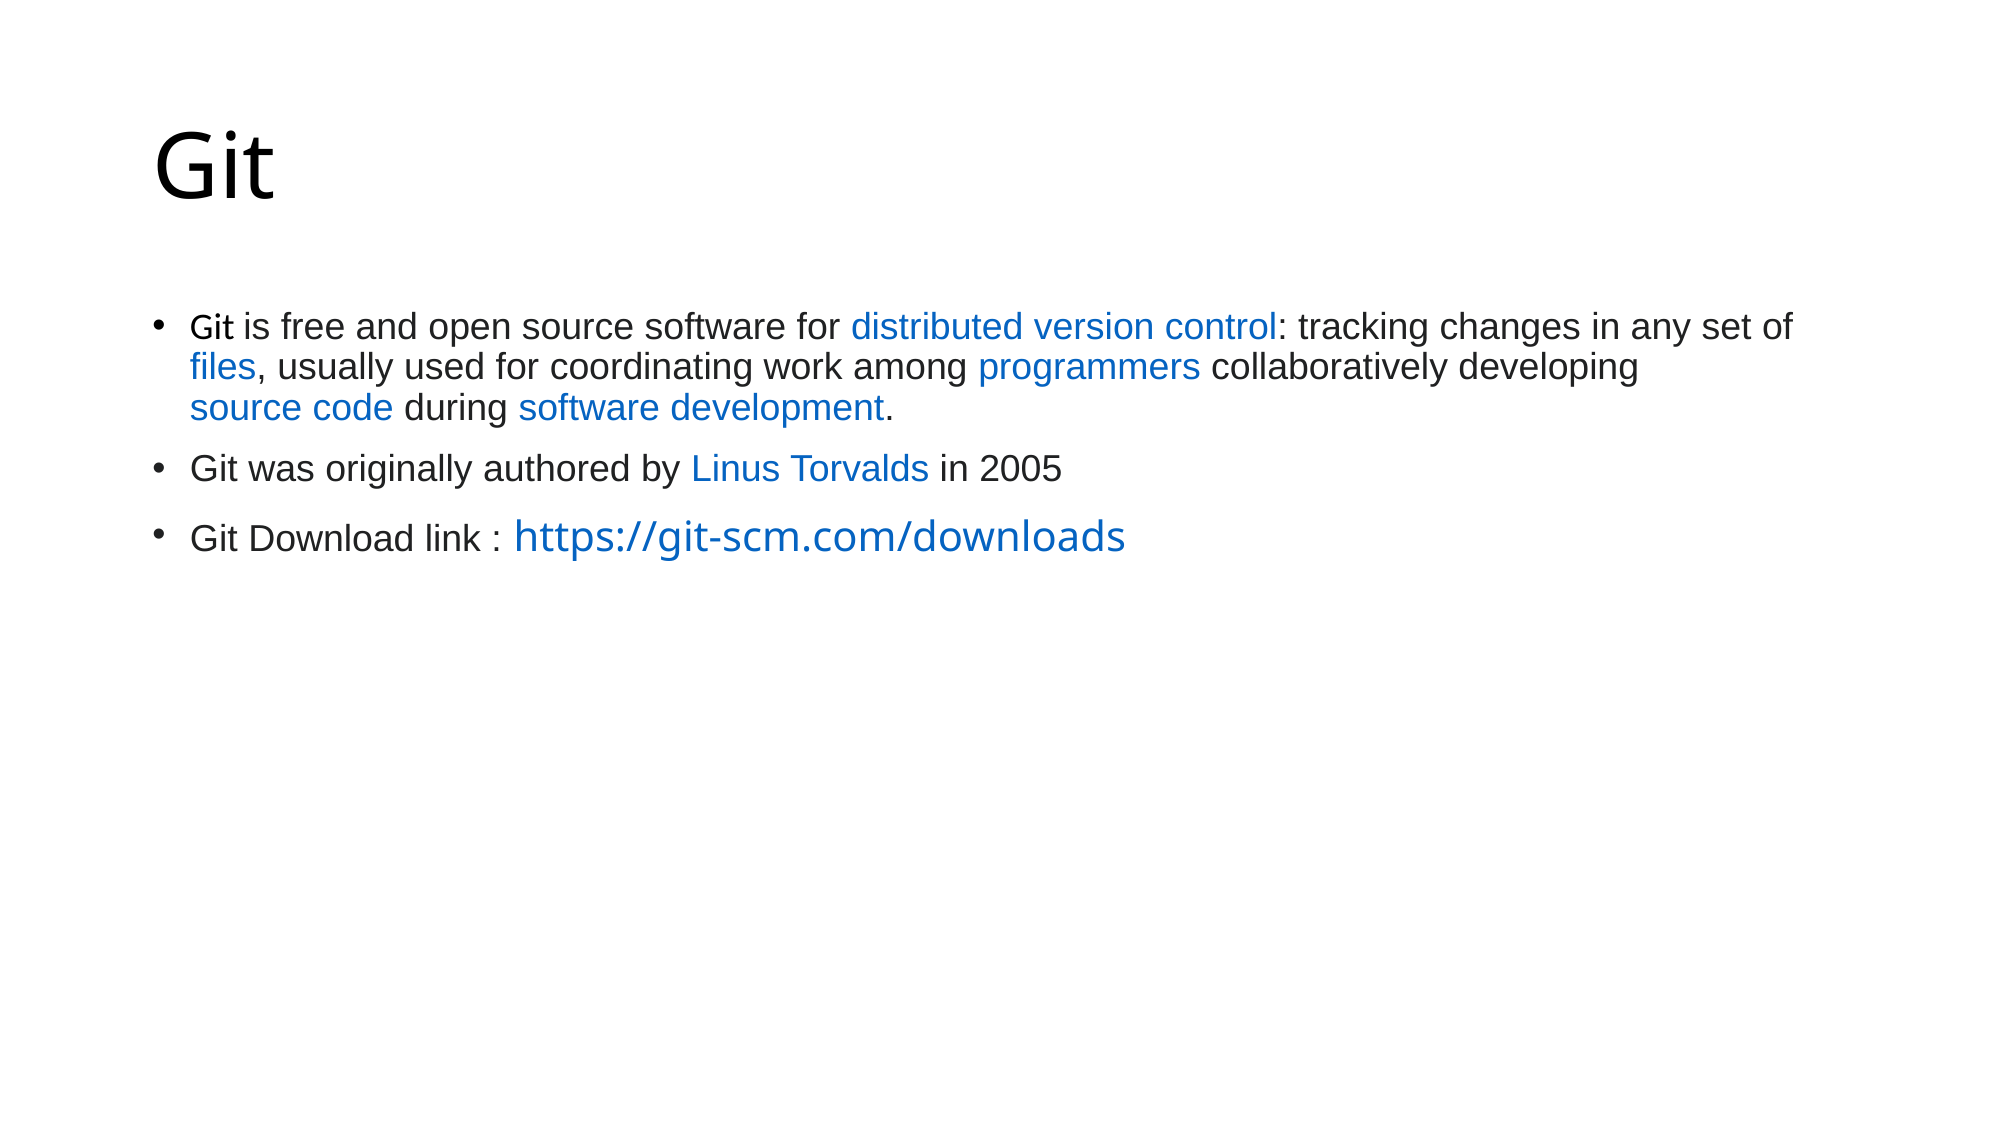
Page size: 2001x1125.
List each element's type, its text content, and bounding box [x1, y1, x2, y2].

title Git [137, 59, 1863, 278]
list Git is free and open source software for distributed version control: tracking changes in any set of files, usually used for coordinating work among programmers collaboratively developing source code during software development. Git was originally authored by Linus Torvalds in 2005 Git Download link : https://git-scm.com/downloads [137, 299, 1863, 1014]
